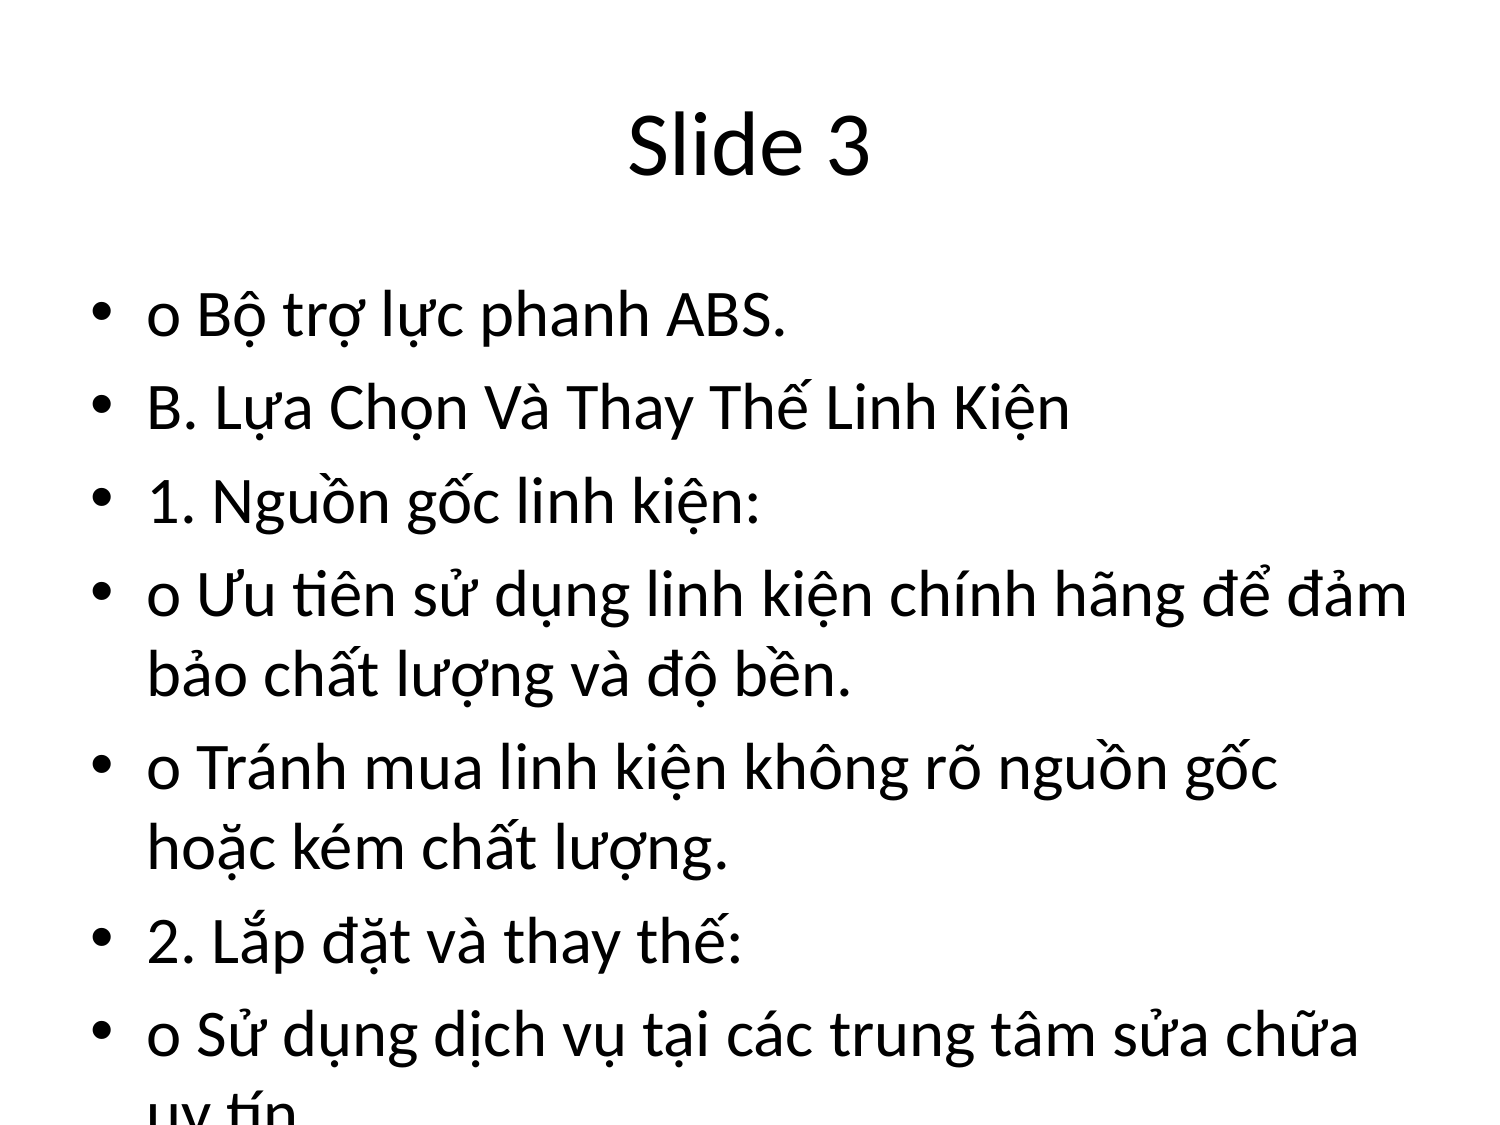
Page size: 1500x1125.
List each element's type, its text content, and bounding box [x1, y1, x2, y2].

list o Bộ trợ lực phanh ABS. B. Lựa Chọn Và Thay Thế Linh Kiện 1. Nguồn gốc linh kiện: o Ưu tiên sử dụng linh kiện chính hãng để đảm bảo chất lượng và độ bền. o Tránh mua linh kiện không rõ nguồn gốc hoặc kém chất lượng. 2. Lắp đặt và thay thế: o Sử dụng dịch vụ tại các trung tâm sửa chữa uy tín. o Đảm bảo linh kiện thay thế tương thích với dòng xe. 3. Thông Tin Chung Về Ô Tô A. Các Dòng Xe Phổ Biến 1. Xe Sedan: Phù hợp với nhu cầu di chuyển gia đình hoặc cá nhân. 2. Xe SUV: Thiết kế mạnh mẽ, phù hợp cho địa hình đa dạng. 3. Xe Hatchback: Nhỏ gọn, phù hợp cho đô thị. 4. Xe bán tải (Pickup): Thích hợp chở hàng hóa và di chuyển đường dài. B. Công Nghệ Hiện Đại Trên Ô Tô 1. Công nghệ an toàn: o Hệ thống cảnh báo va chạm, cảnh báo điểm mù. o Camera 360 độ và cảm biến lùi. 2. Công nghệ hỗ trợ lái: o Kiểm soát hành trình (Cruise Control). o Hệ thống hỗ trợ giữ làn đường (Lane Assist). 3. Tiện nghi hiện đại: o Hệ thống giải trí kết nối Apple CarPlay, Android Auto. [75, 262, 1425, 1005]
title Slide 3 [75, 45, 1425, 233]
